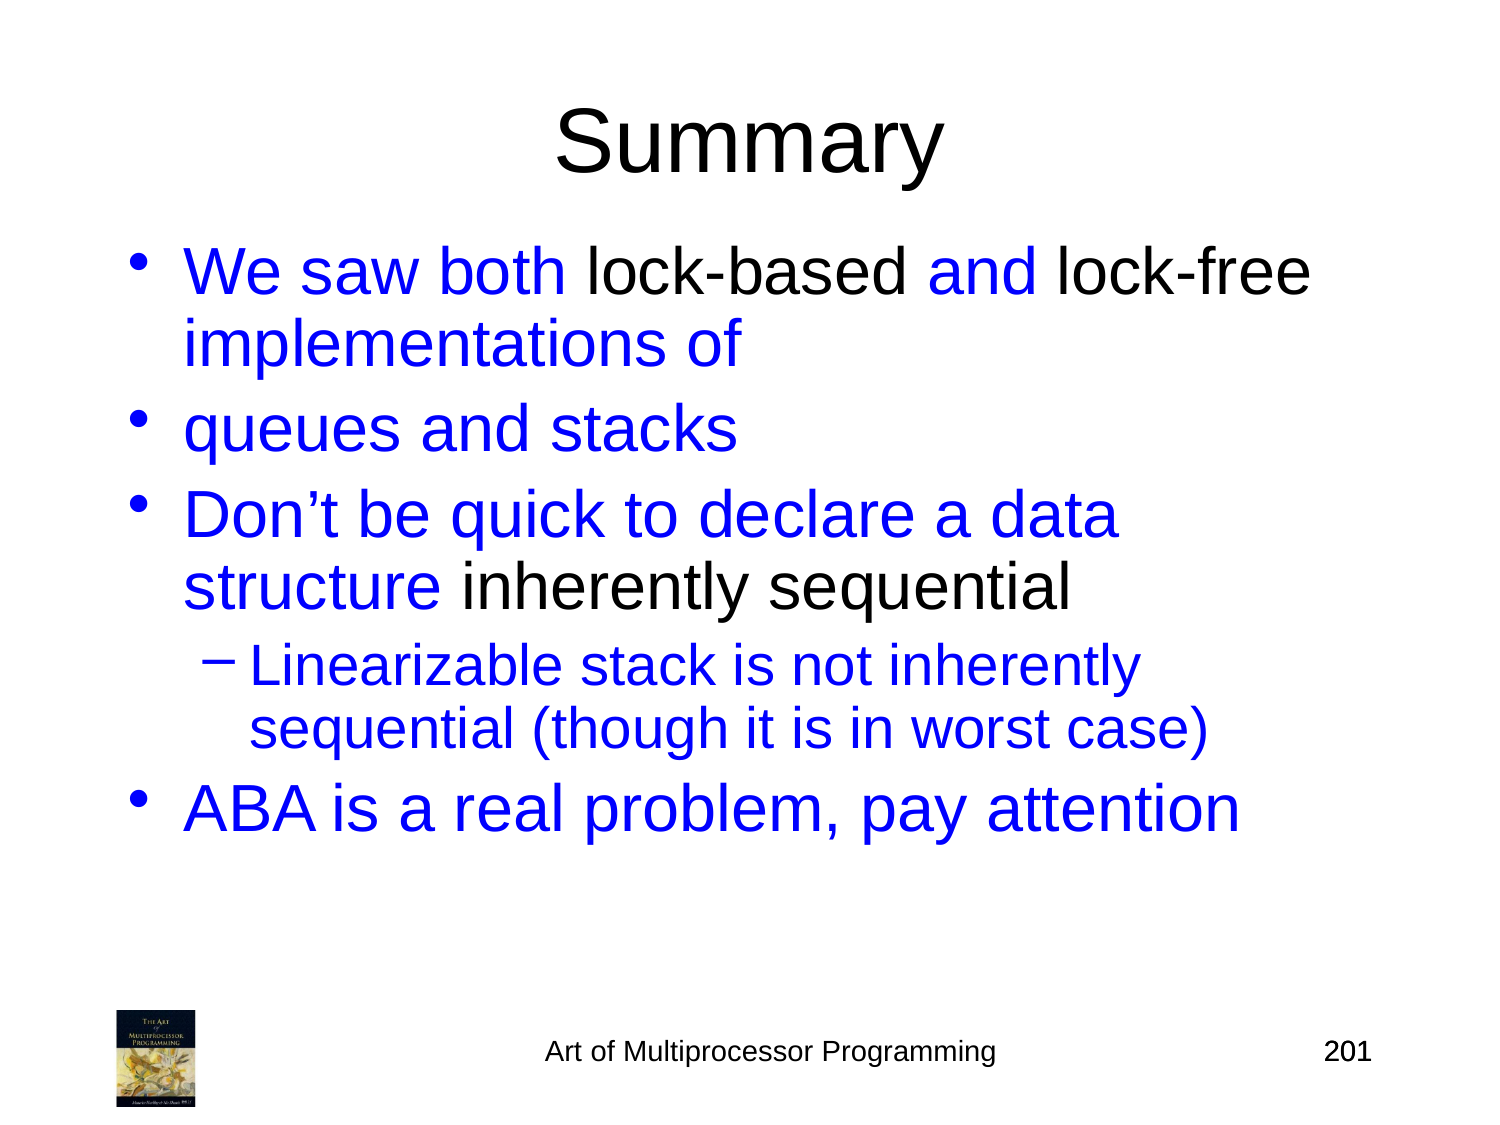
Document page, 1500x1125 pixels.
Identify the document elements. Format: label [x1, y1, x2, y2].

footer [512, 1024, 1030, 1101]
title [112, 41, 1388, 229]
picture [107, 1010, 204, 1107]
list [112, 229, 1388, 905]
text_box [1074, 1024, 1388, 1100]
